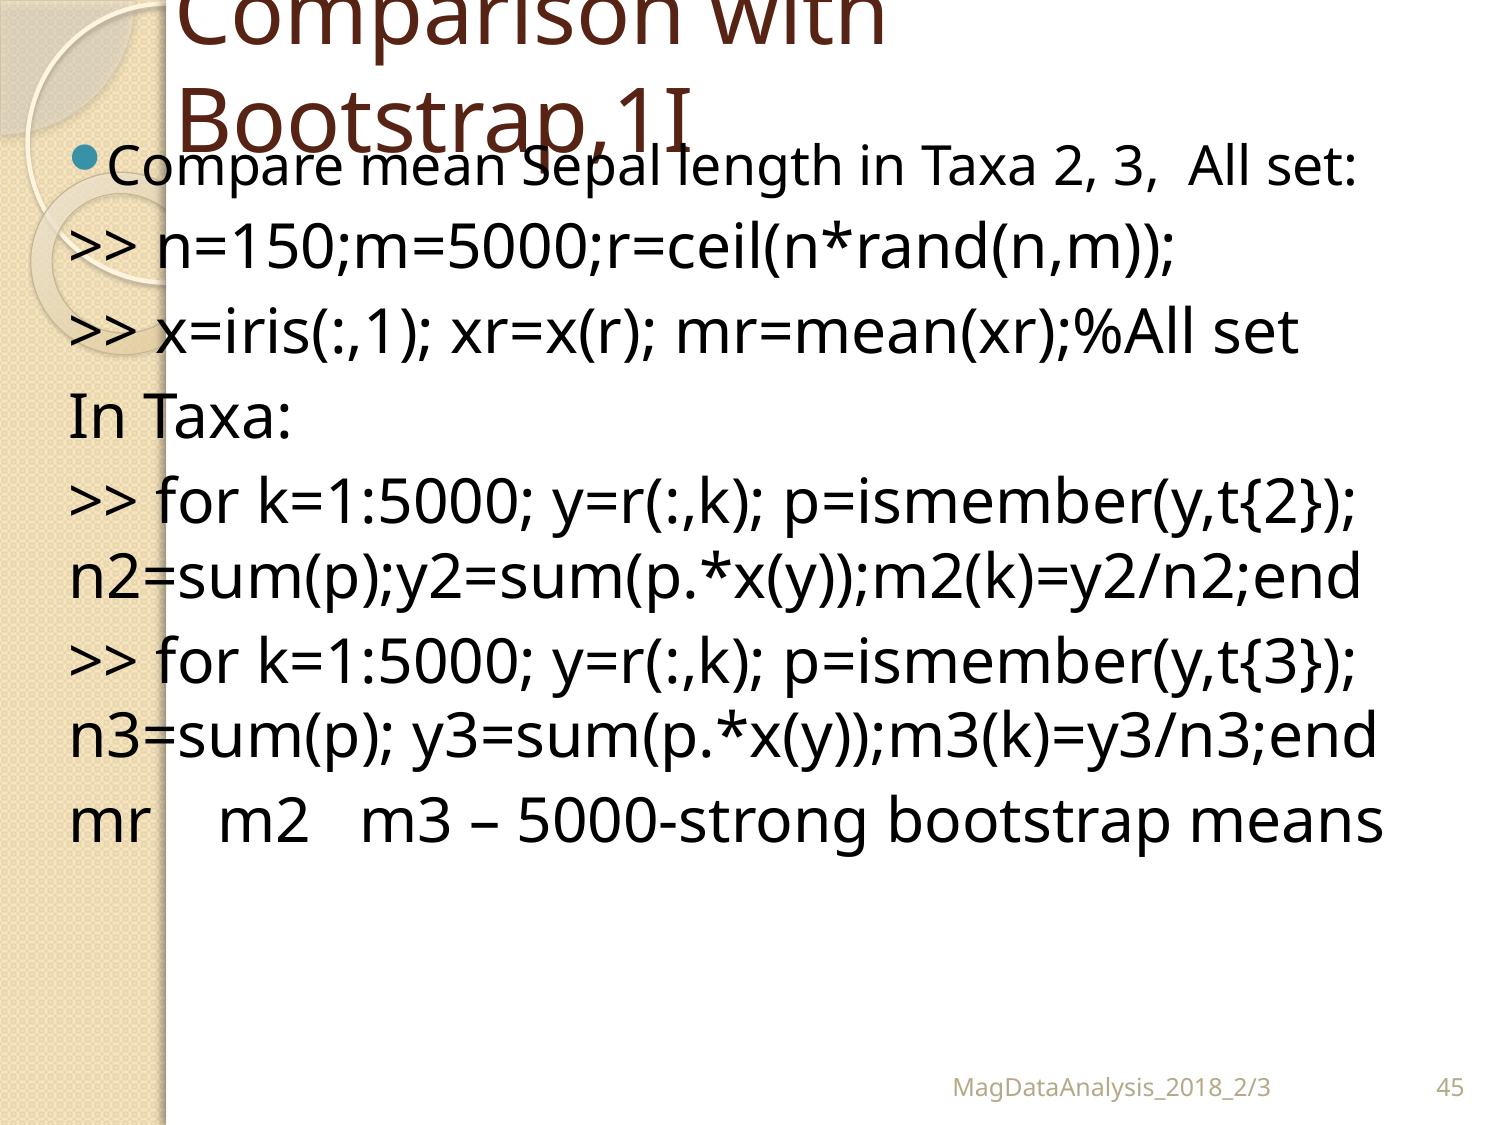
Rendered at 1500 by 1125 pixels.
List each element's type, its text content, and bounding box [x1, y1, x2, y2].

list Compare mean Sepal length in Taxa 2, 3, All set: >> n=150;m=5000;r=ceil(n*rand(n,m)); >> x=iris(:,1); xr=x(r); mr=mean(xr);%All set In Taxa: >> for k=1:5000; y=r(:,k); p=ismember(y,t{2}); n2=sum(p);y2=sum(p.*x(y));m2(k)=y2/n2;end >> for k=1:5000; y=r(:,k); p=ismember(y,t{3}); n3=sum(p); y3=sum(p.*x(y));m3(k)=y3/n3;end mr m2 m3 – 5000-strong bootstrap means [42, 122, 1488, 1113]
slide_number 45 [1413, 1034, 1488, 1113]
footer MagDataAnalysis_2018_2/3 [937, 1034, 1413, 1113]
title Comparison with Bootstrap,1I [159, 0, 1390, 122]
